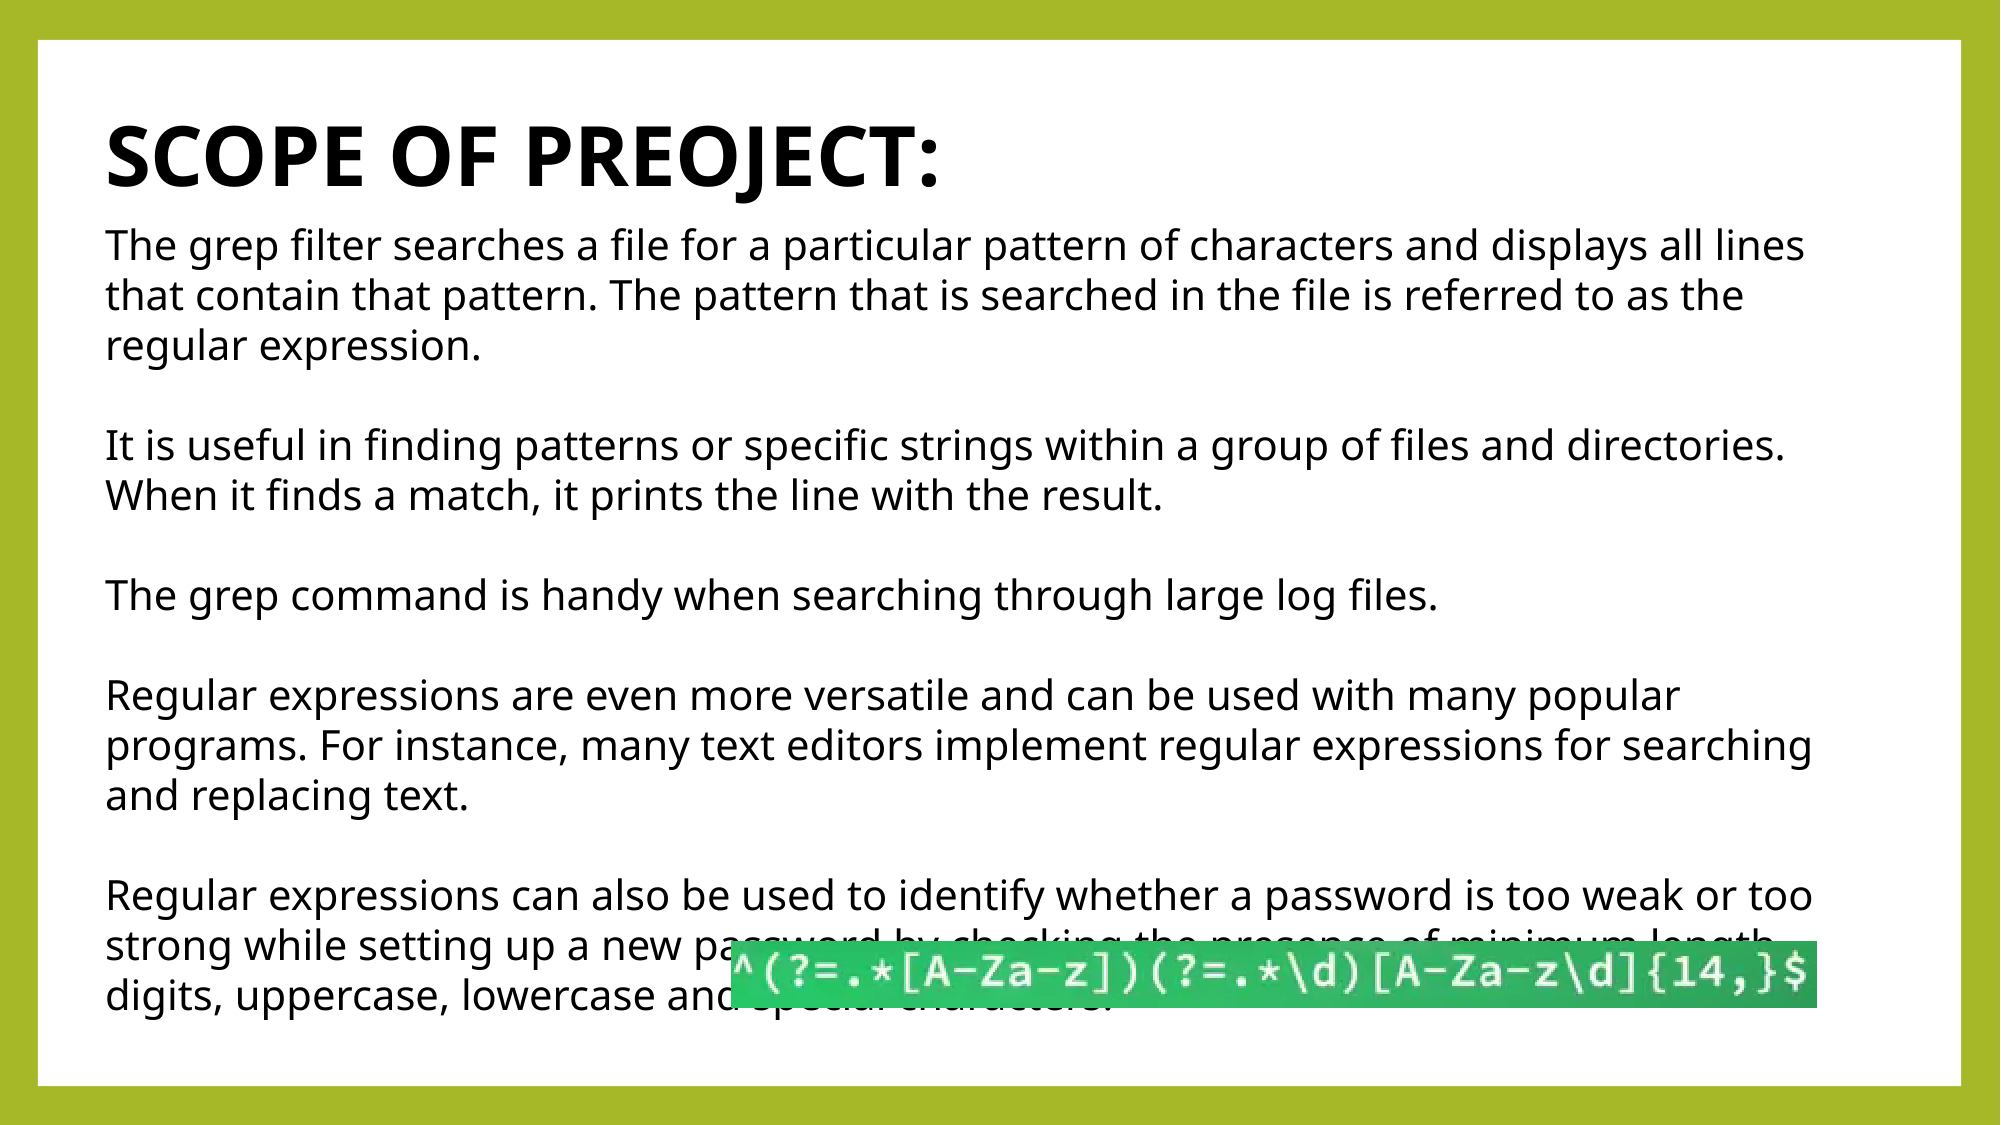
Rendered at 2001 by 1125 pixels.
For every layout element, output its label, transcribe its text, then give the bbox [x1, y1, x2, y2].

text_box The grep filter searches a file for a particular pattern of characters and displays all lines that contain that pattern. The pattern that is searched in the file is referred to as the regular expression. It is useful in finding patterns or specific strings within a group of files and directories. When it finds a match, it prints the line with the result. The grep command is handy when searching through large log files. Regular expressions are even more versatile and can be used with many popular programs. For instance, many text editors implement regular expressions for searching and replacing text. Regular expressions can also be used to identify whether a password is too weak or too strong while setting up a new password by checking the presence of minimum length, digits, uppercase, lowercase and special characters. [90, 211, 1869, 1125]
text_box SCOPE OF PREOJECT: [90, 95, 1155, 211]
picture [730, 941, 1817, 1008]
